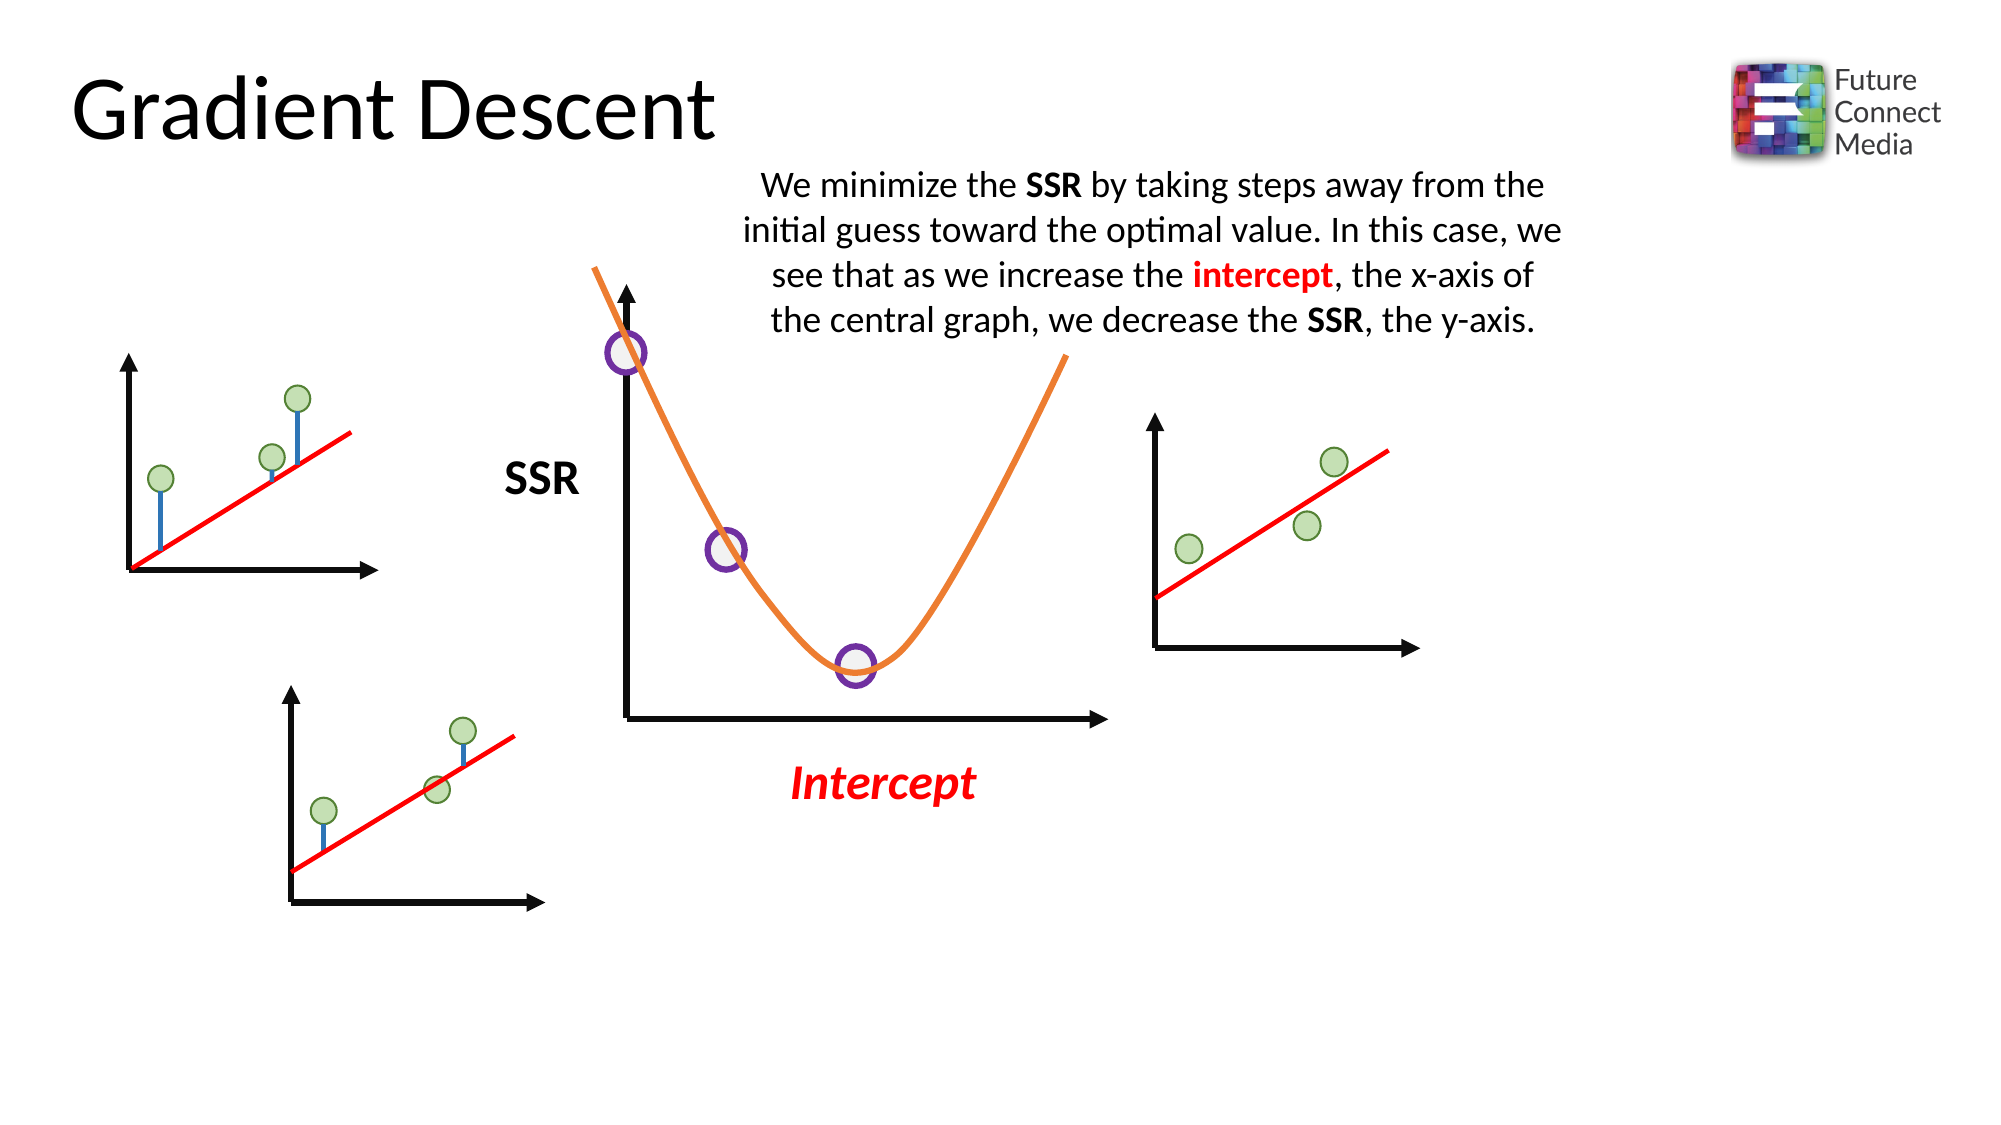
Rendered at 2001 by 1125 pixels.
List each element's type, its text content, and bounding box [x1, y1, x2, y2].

text_box We minimize the SSR by taking steps away from the initial guess toward the optimal value. In this case, we see that as we increase the intercept, the x-axis of the central graph, we decrease the SSR, the y-axis. [727, 152, 1579, 348]
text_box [128, 352, 379, 571]
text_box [291, 684, 546, 903]
title Gradient Descent [56, 0, 1080, 219]
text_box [1155, 412, 1421, 649]
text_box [489, 267, 1109, 819]
picture [1731, 5, 1943, 218]
